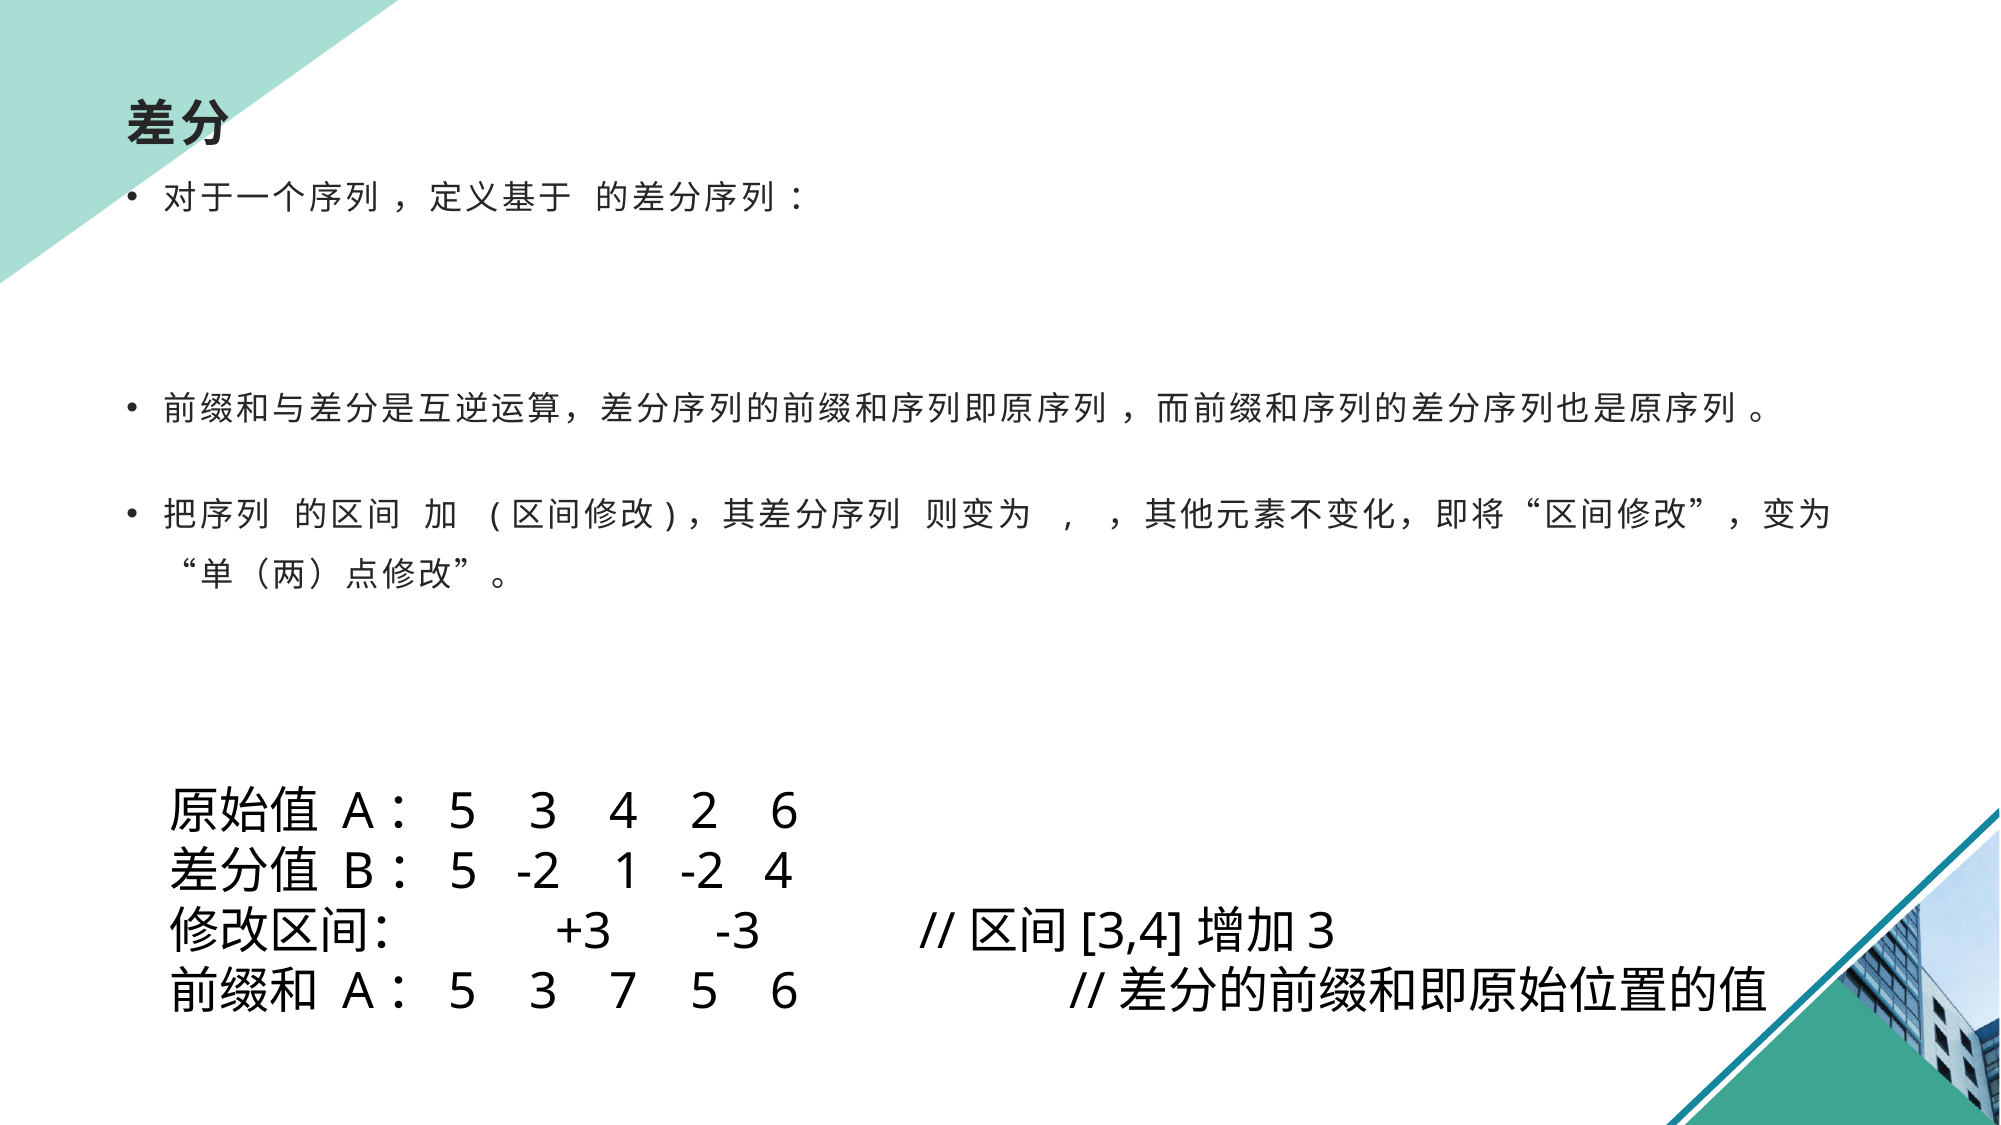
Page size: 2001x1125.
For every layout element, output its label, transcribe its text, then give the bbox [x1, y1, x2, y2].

text_box 原始值 A：5 3 4 2 6 差分值 B：5 -2 1 -2 4 修改区间： +3 -3 //区间[3,4]增加3 前缀和 A：5 3 7 5 6 //差分的前缀和即原始位置的值 [154, 770, 1786, 1026]
picture [1837, 828, 2000, 1125]
slide_number [1412, 1041, 1856, 1094]
title 差分 [109, 72, 1891, 146]
picture [1837, 828, 1976, 961]
